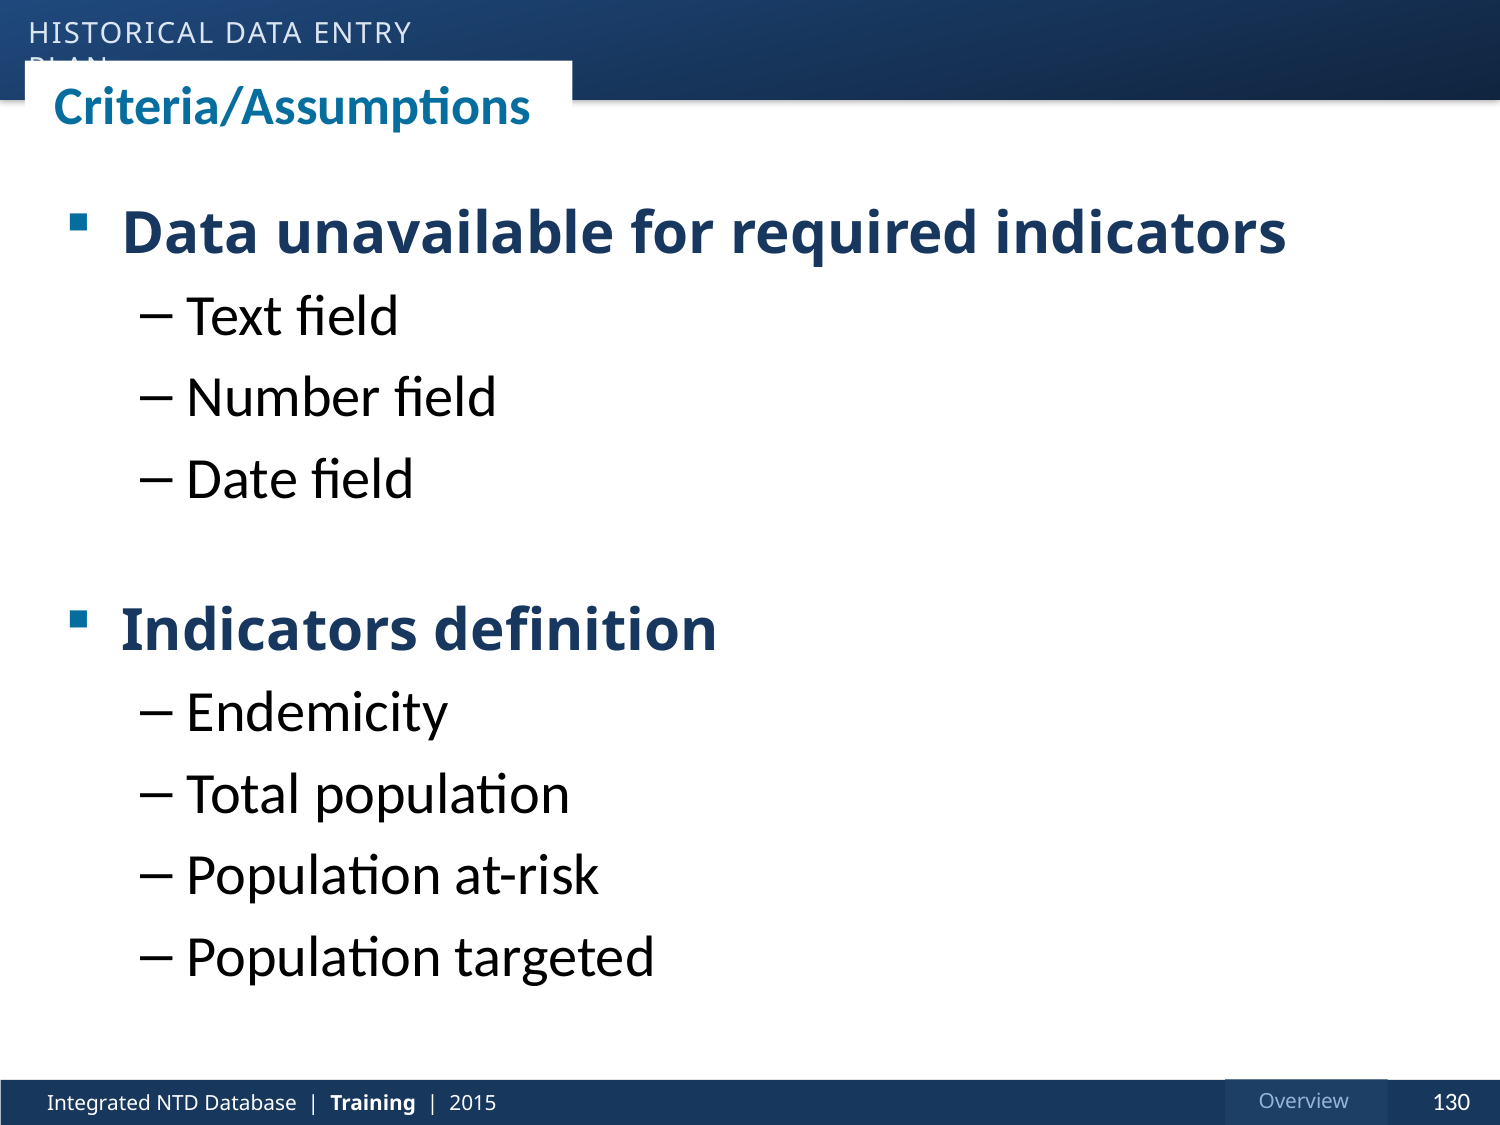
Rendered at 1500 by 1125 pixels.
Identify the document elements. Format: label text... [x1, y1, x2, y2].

list Historical data entry plan [28, 6, 422, 58]
title Criteria/Assumptions [24, 60, 573, 146]
list Data unavailable for required indicators Text field Number field Date field Indicators definition Endemicity Total population Population at-risk Population targeted [50, 187, 1400, 1063]
